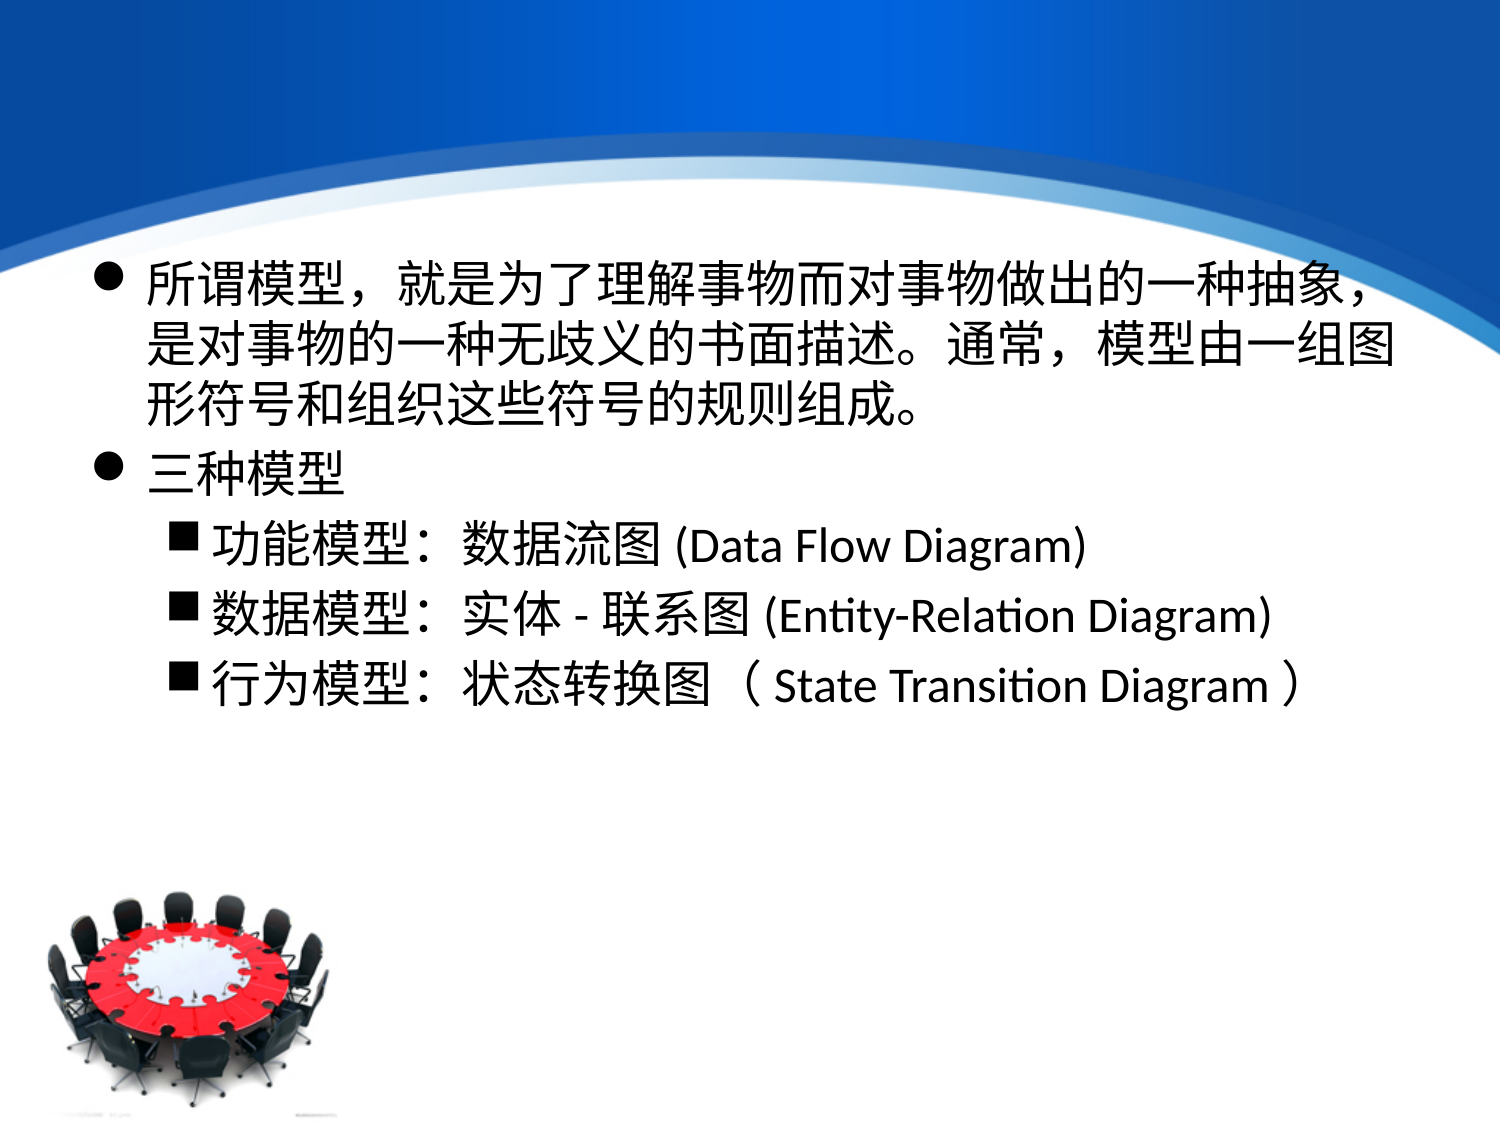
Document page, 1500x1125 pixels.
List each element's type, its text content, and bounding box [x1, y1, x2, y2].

list 所谓模型，就是为了理解事物而对事物做出的一种抽象，是对事物的一种无歧义的书面描述。通常，模型由一组图形符号和组织这些符号的规则组成。 三种模型 功能模型：数据流图(Data Flow Diagram) 数据模型：实体-联系图(Entity-Relation Diagram) 行为模型：状态转换图（State Transition Diagram） [74, 245, 1426, 988]
picture [0, 0, 1500, 1125]
